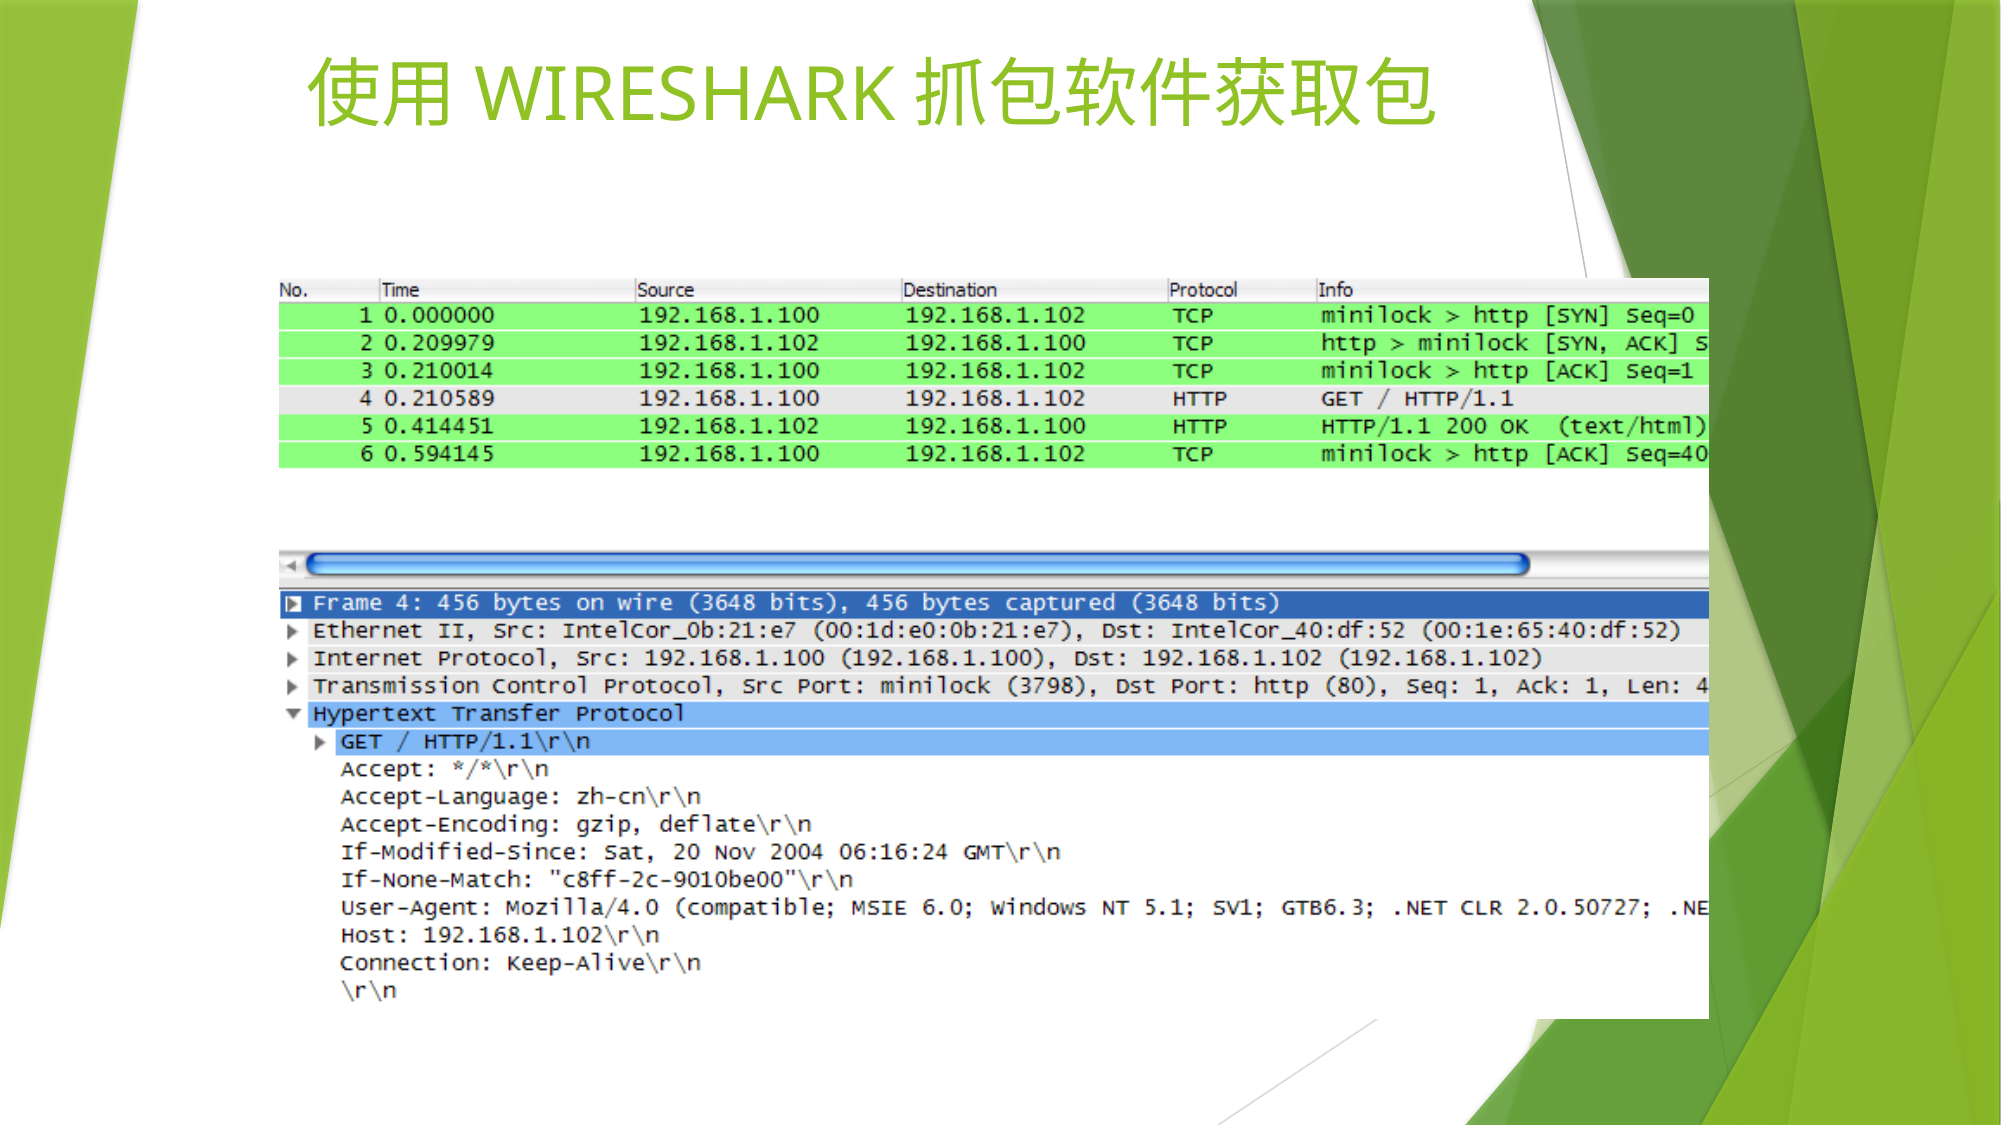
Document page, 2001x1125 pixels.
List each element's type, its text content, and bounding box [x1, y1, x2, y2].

title 使用WIRESHARK抓包软件获取包 [291, 37, 1700, 185]
picture [278, 278, 1710, 1020]
